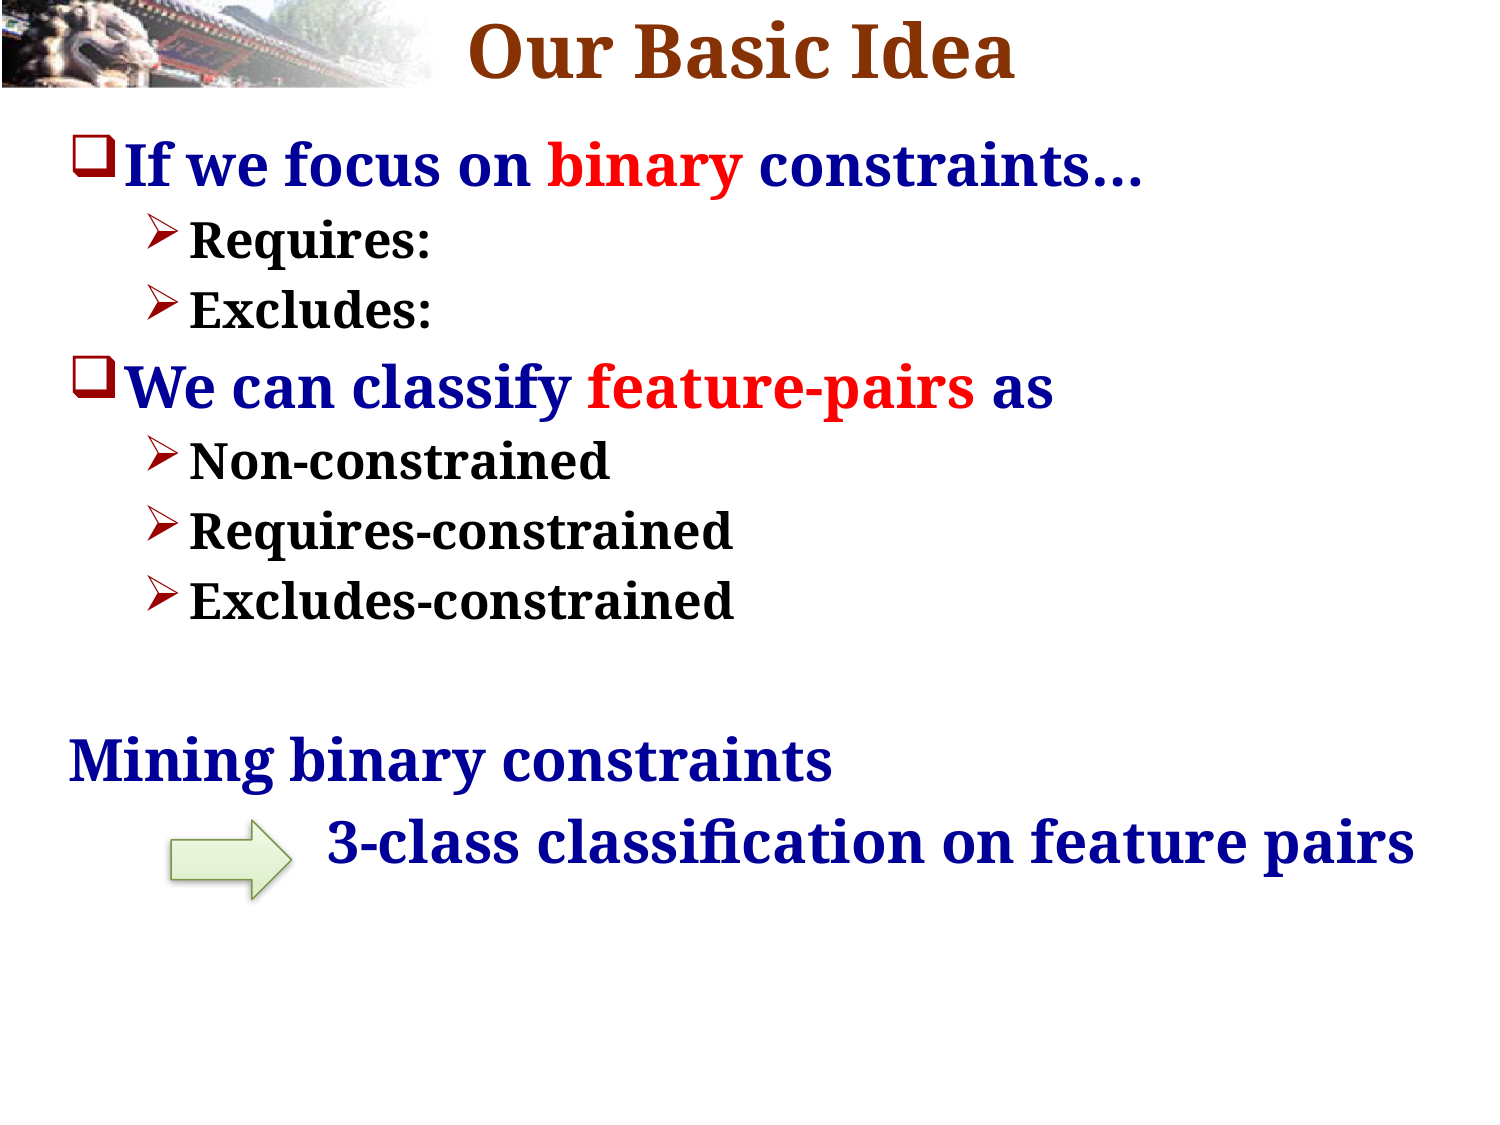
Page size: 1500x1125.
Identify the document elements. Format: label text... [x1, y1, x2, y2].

picture [0, 0, 450, 88]
text_box [170, 819, 293, 901]
title Our Basic Idea [450, 0, 1478, 102]
